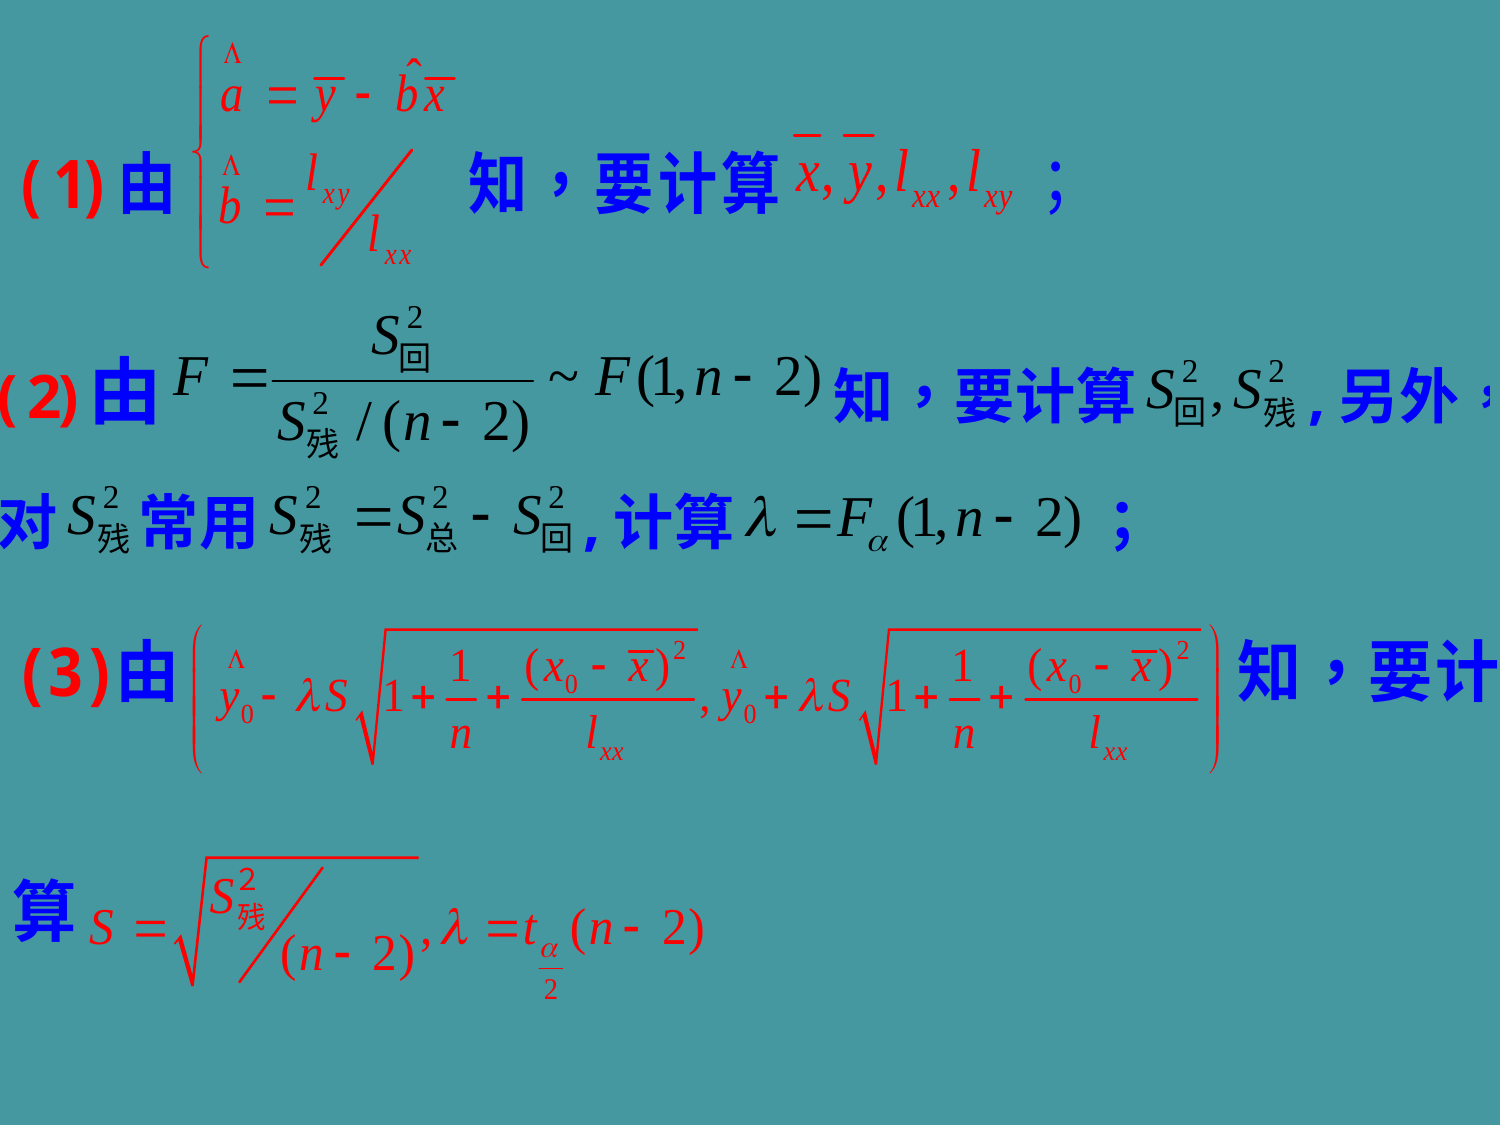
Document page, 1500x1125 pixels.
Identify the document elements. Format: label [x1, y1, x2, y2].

text_box [0, 24, 1286, 287]
text_box [0, 289, 1491, 587]
text_box [12, 587, 1500, 1040]
